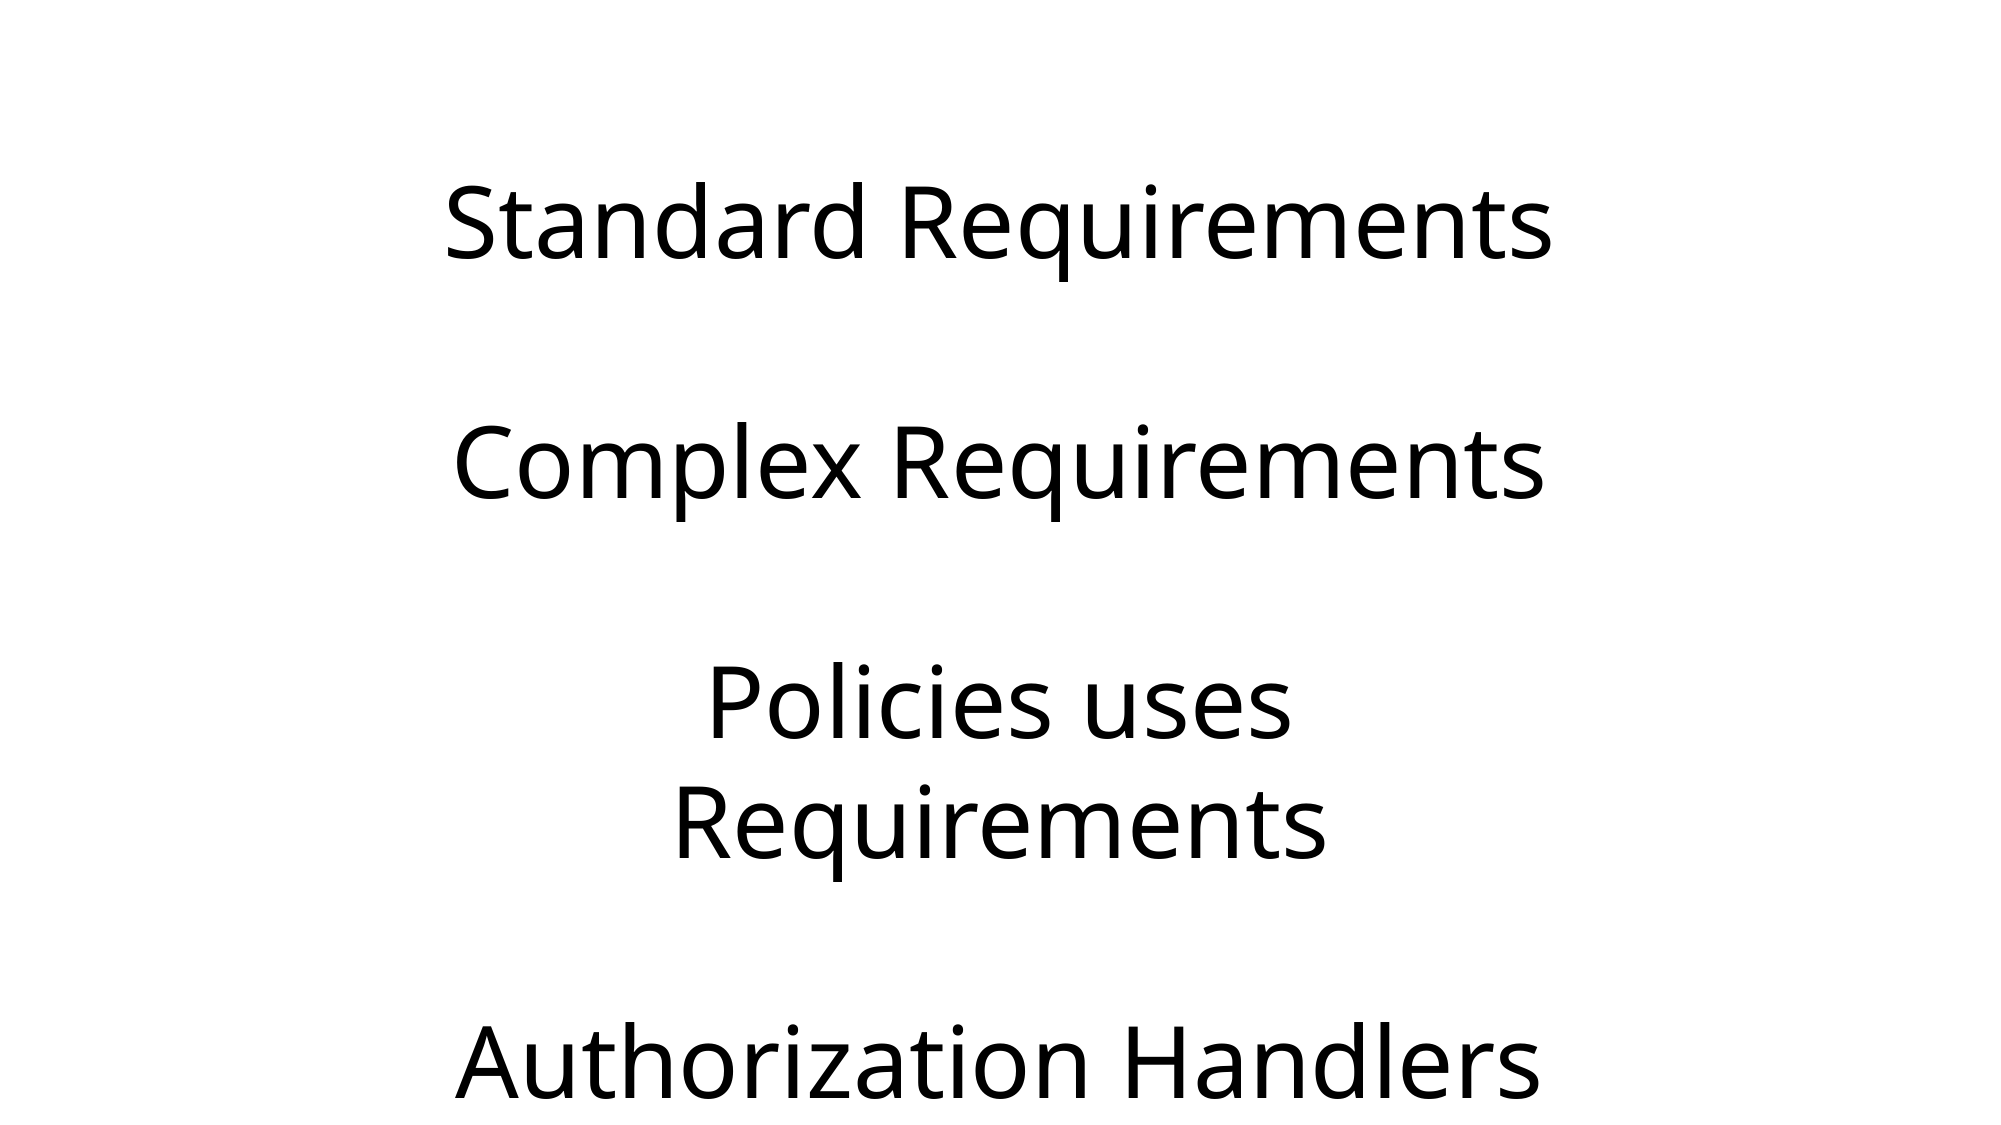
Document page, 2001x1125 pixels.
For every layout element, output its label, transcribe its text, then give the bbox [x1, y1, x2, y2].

text_box Standard Requirements Complex Requirements Policies uses Requirements Authorization Handlers [401, 151, 1599, 1125]
